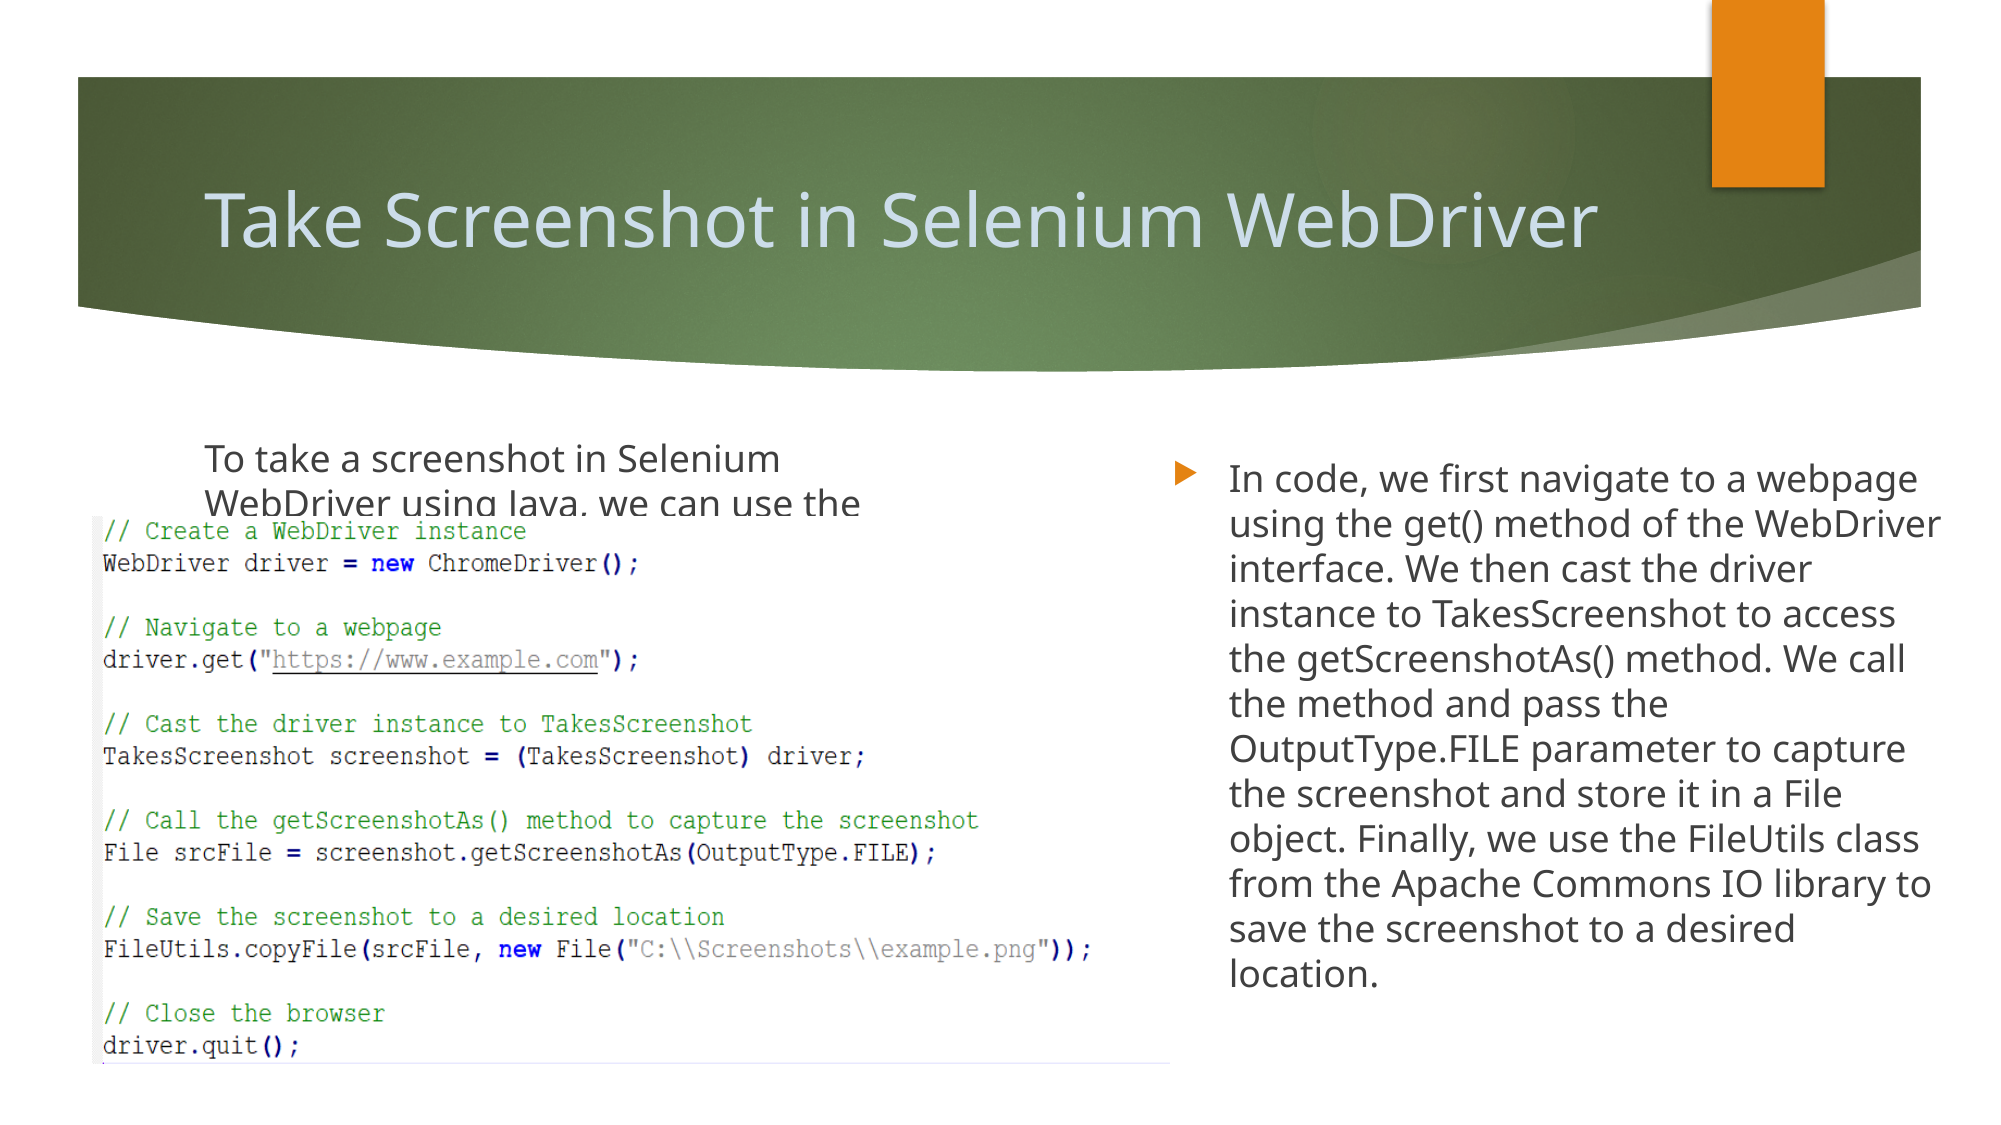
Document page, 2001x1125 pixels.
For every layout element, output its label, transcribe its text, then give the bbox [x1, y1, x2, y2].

list To take a screenshot in Selenium WebDriver using Java, we can use the getScreenshotAs() method provided by the TakesScreenshot interface. [189, 427, 981, 514]
picture [91, 516, 1171, 1065]
list In code, we first navigate to a webpage using the get() method of the WebDriver interface. We then cast the driver instance to TakesScreenshot to access the getScreenshotAs() method. We call the method and pass the OutputType.FILE parameter to capture the screenshot and store it in a File object. Finally, we use the FileUtils class from the Apache Commons IO library to save the screenshot to a desired location. [1157, 447, 1971, 1065]
title Take Screenshot in Selenium WebDriver [189, 159, 1684, 276]
